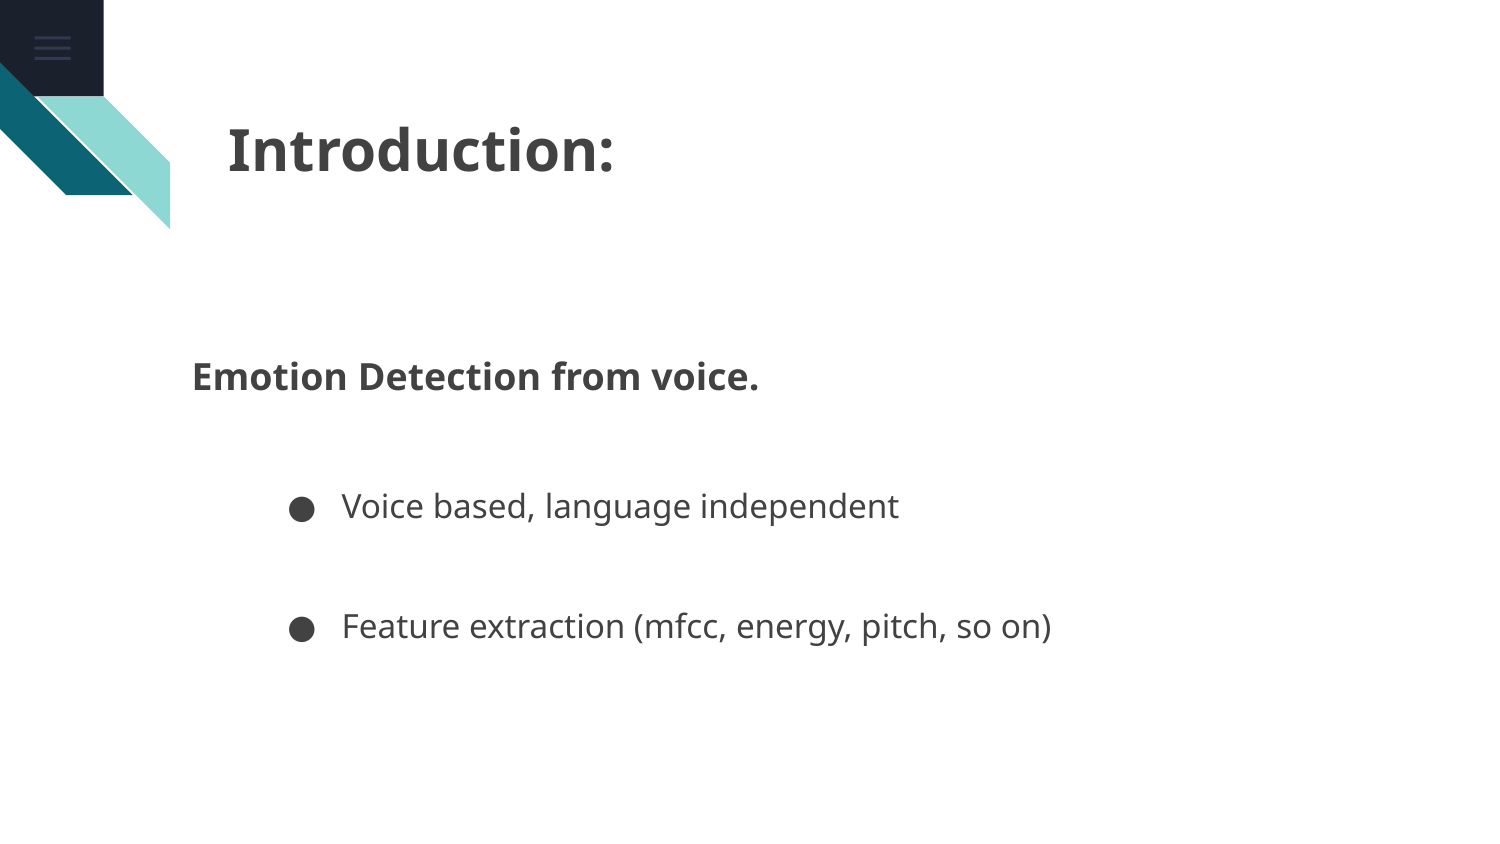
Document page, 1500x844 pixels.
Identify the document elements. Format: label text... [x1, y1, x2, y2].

title Introduction: [213, 98, 1368, 263]
title Emotion Detection from voice. Voice based, language independent Feature extraction (mfcc, energy, pitch, so on) [176, 315, 1123, 776]
